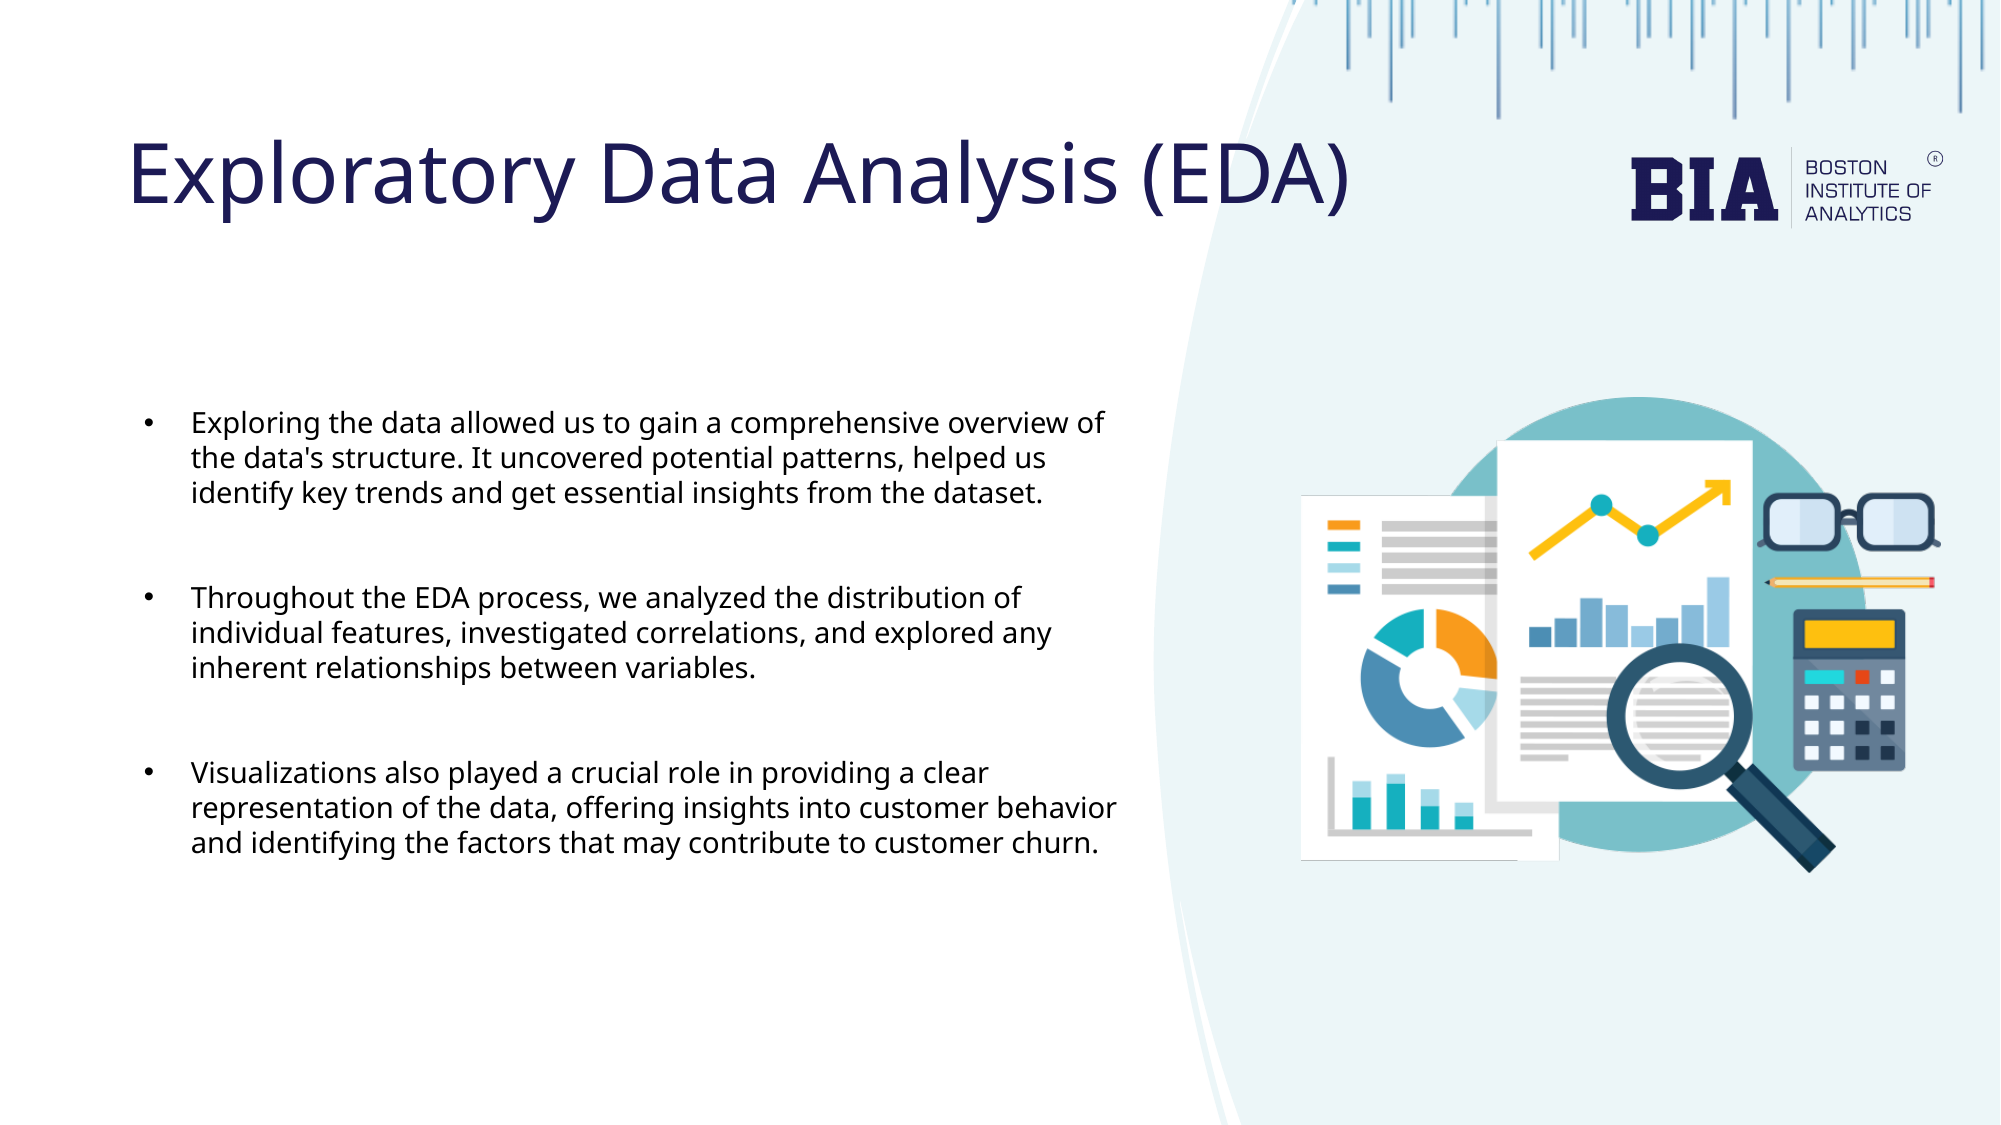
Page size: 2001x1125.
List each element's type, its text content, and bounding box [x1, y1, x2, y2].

text_box Exploratory Data Analysis (EDA) [111, 113, 1153, 228]
picture [1153, 0, 2000, 1125]
text_box Exploring the data allowed us to gain a comprehensive overview of the data's structure. It uncovered potential patterns, helped us identify key trends and get essential insights from the dataset. Throughout the EDA process, we analyzed the distribution of individual features, investigated correlations, and explored any inherent relationships between variables. Visualizations also played a crucial role in providing a clear representation of the data, offering insights into customer behavior and identifying the factors that may contribute to customer churn. [129, 397, 1136, 867]
